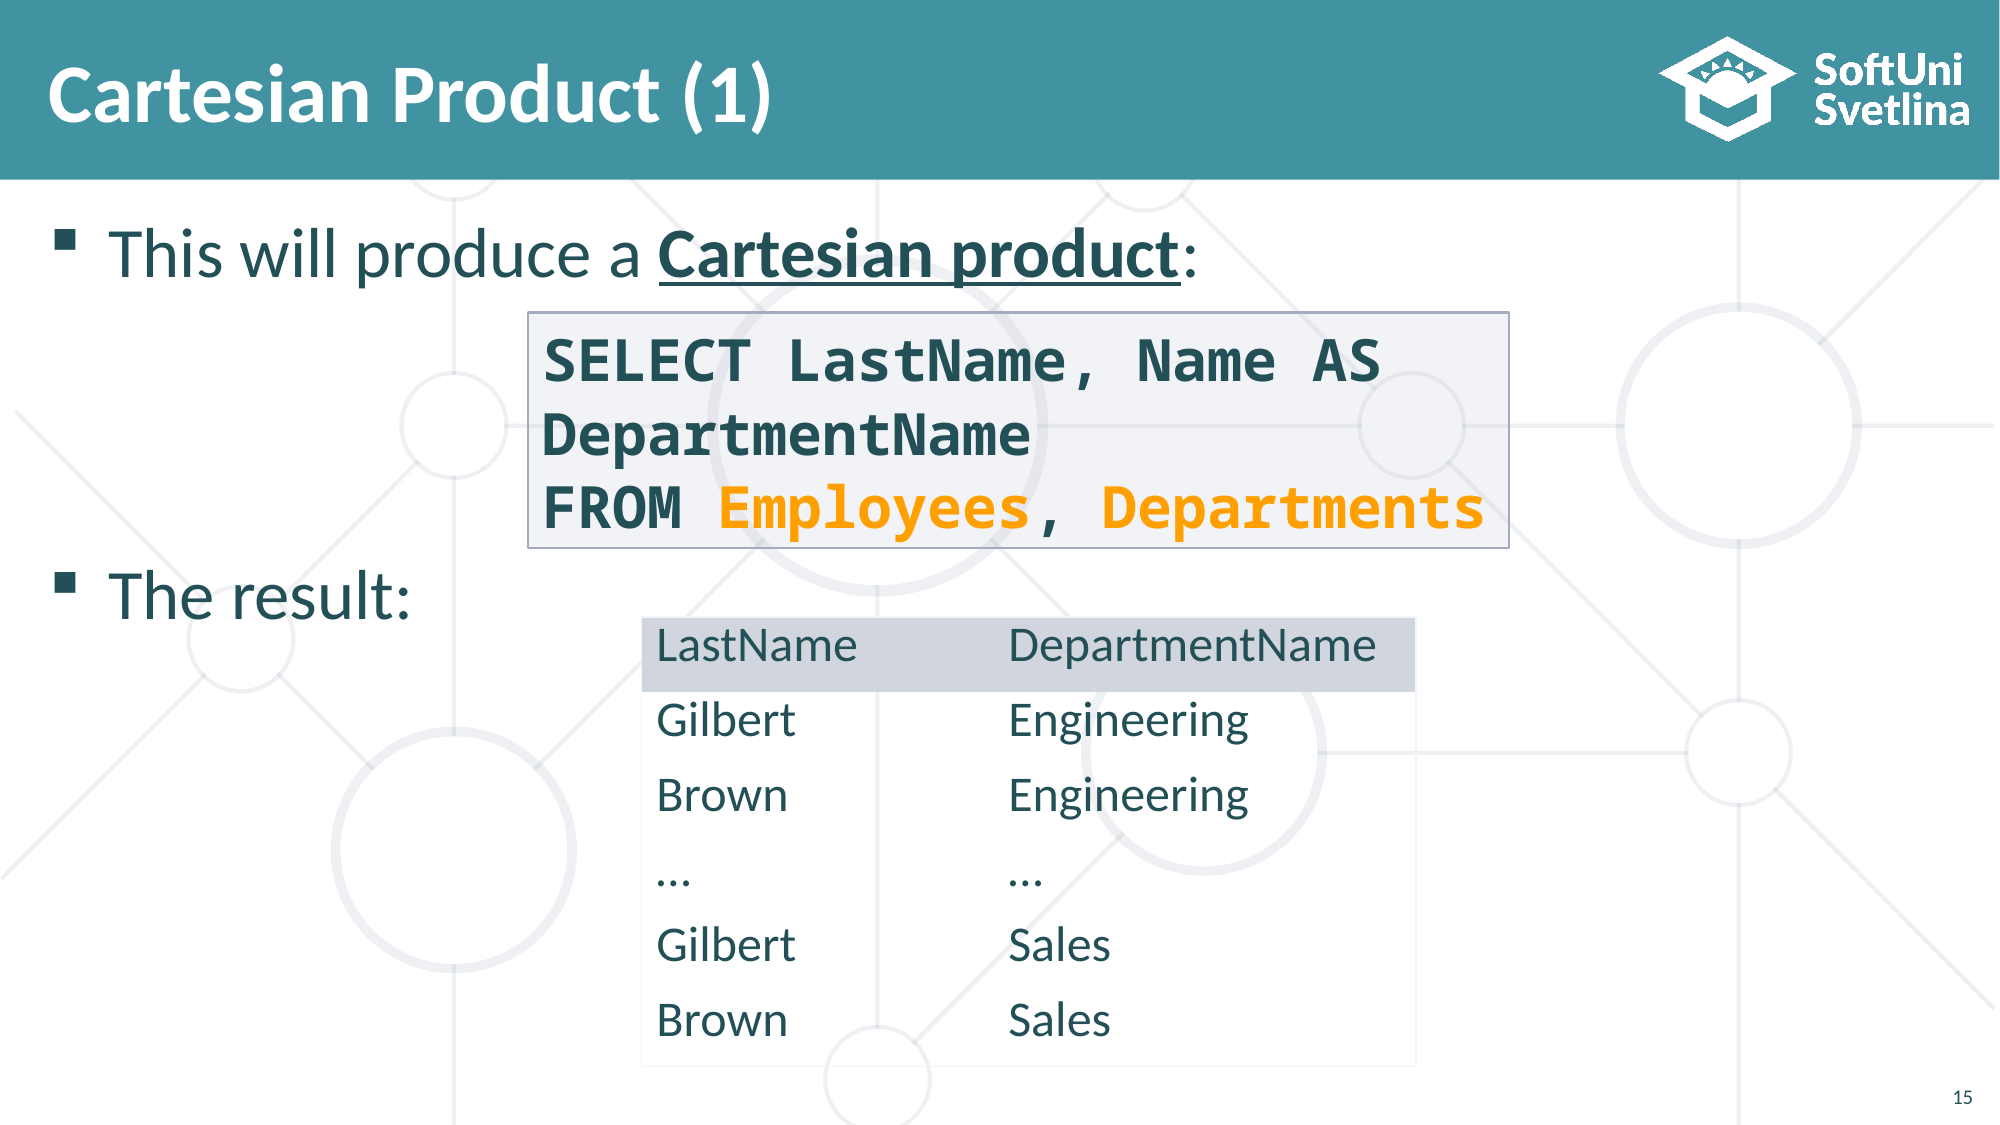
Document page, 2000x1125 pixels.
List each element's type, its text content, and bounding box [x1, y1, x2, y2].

table_cell … [642, 842, 993, 917]
table_cell Brown [642, 767, 993, 842]
title Cartesian Product (1) [31, 16, 1638, 162]
table_cell Gilbert [642, 917, 993, 992]
table_header DepartmentName [993, 618, 1415, 692]
text_box SELECT LastName, Name AS DepartmentName FROM Employees, Departments [527, 312, 1510, 548]
slide_number 15 [1927, 1067, 1989, 1117]
table_cell Sales [993, 917, 1415, 992]
table_cell Engineering [993, 767, 1415, 842]
table_header LastName [642, 618, 993, 692]
list This will produce a Cartesian product: The result: [31, 196, 1970, 1109]
table_cell Brown [642, 992, 993, 1066]
table_cell Engineering [993, 692, 1415, 767]
table_cell Gilbert [642, 692, 993, 767]
table_cell Sales [993, 992, 1415, 1066]
table_cell … [993, 842, 1415, 917]
picture [1653, 32, 1971, 146]
